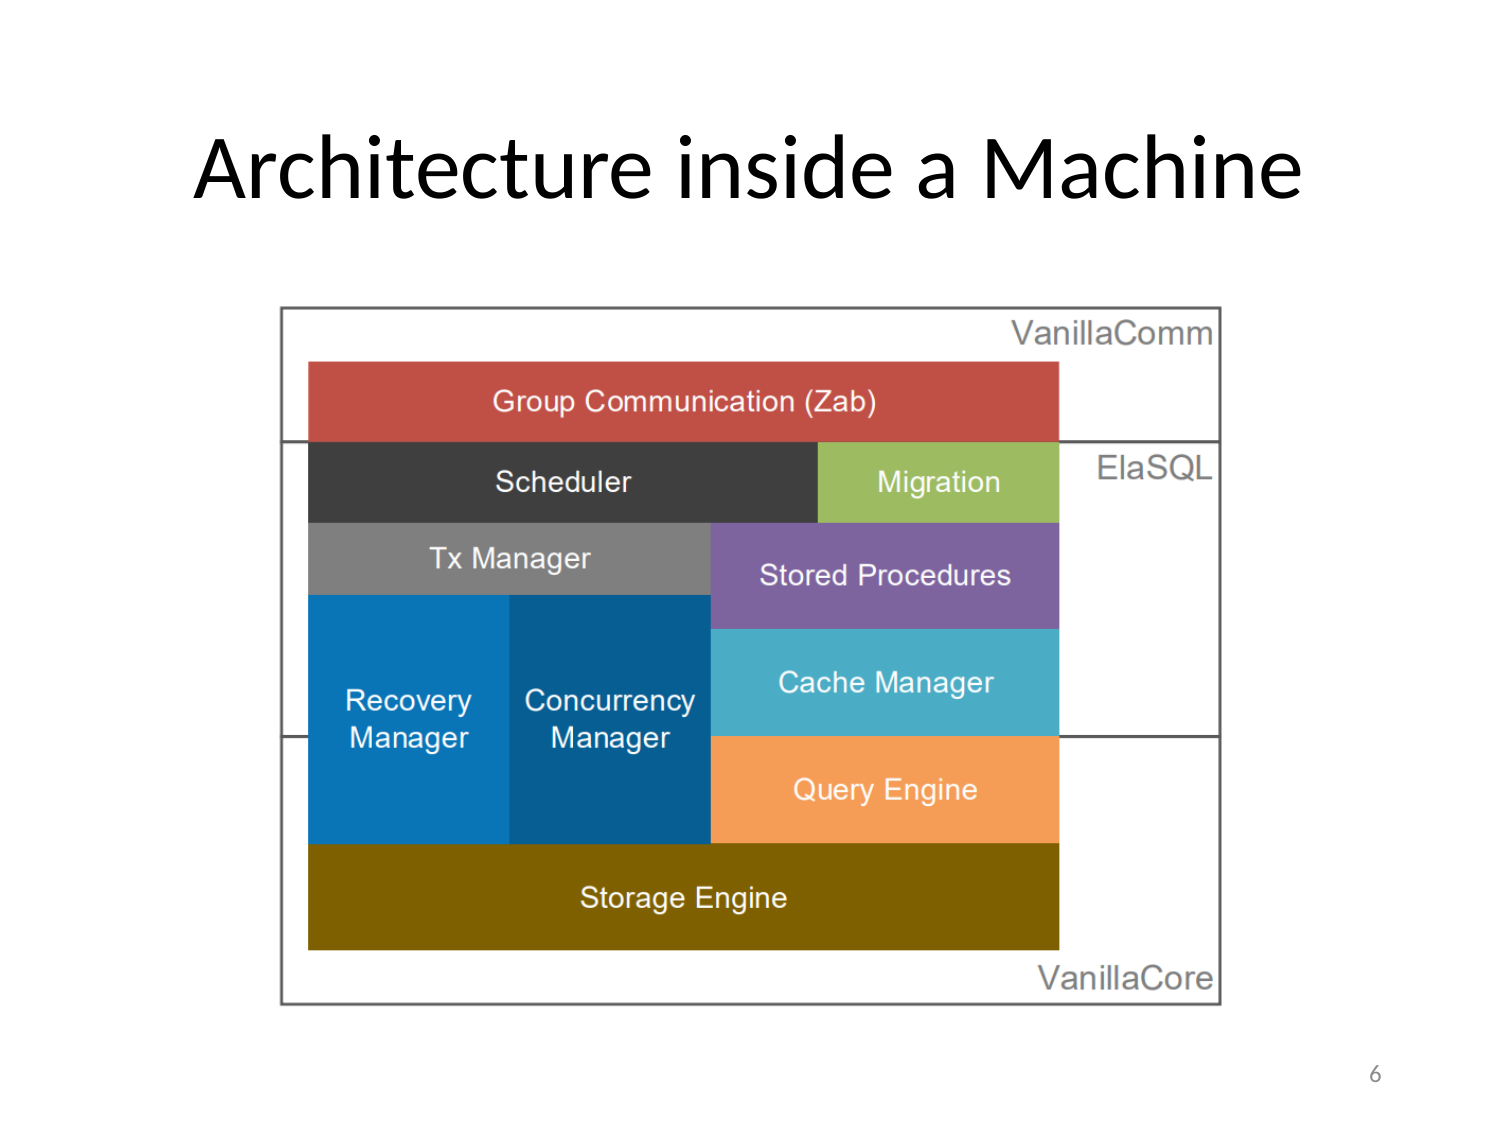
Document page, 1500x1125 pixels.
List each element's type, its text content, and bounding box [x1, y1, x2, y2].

title Architecture inside a Machine [103, 59, 1397, 278]
slide_number 6 [1059, 1042, 1397, 1103]
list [270, 299, 1230, 1014]
